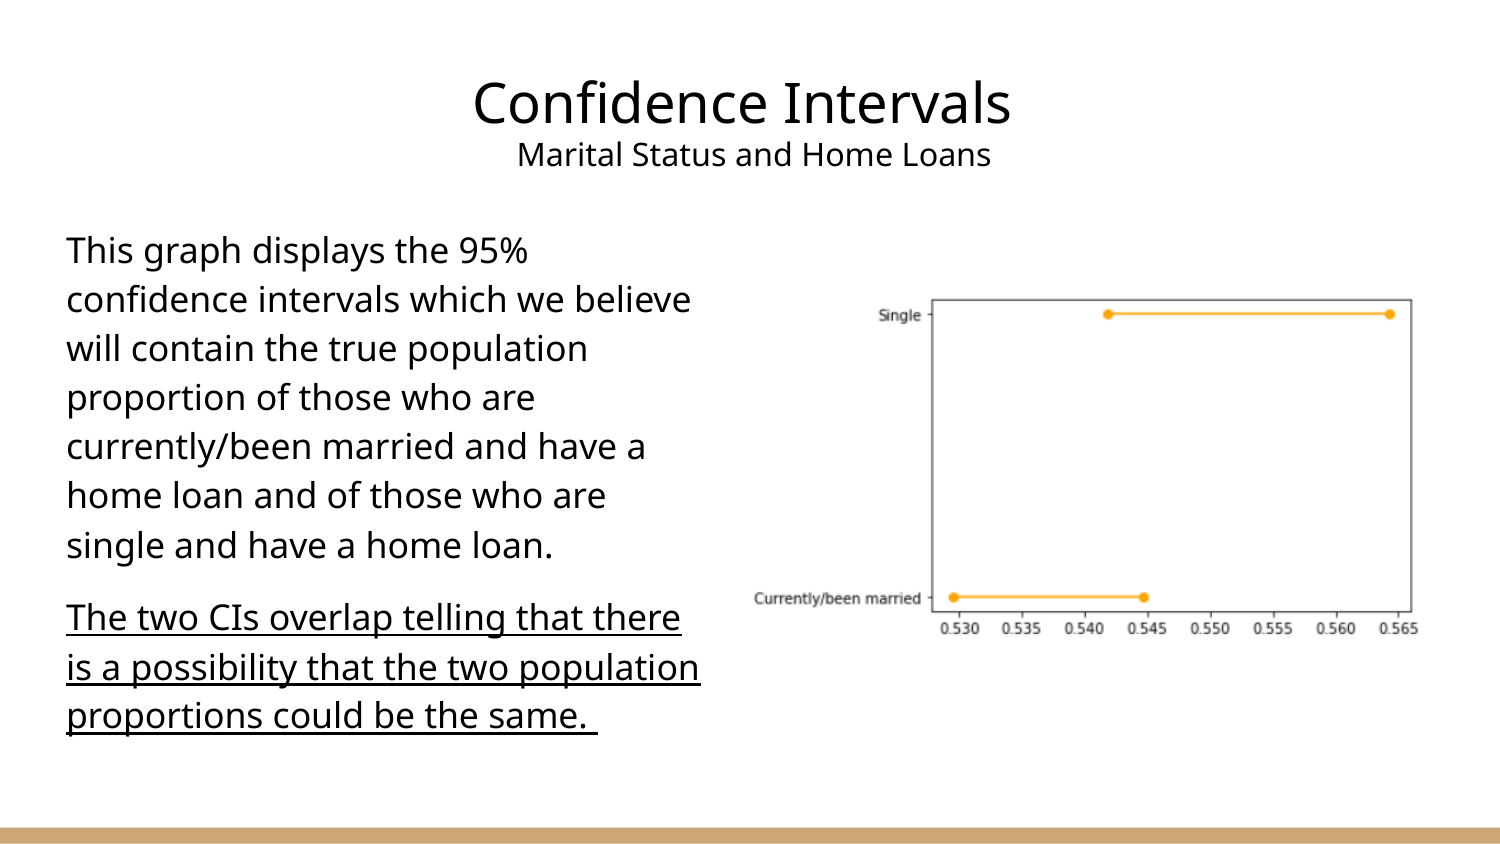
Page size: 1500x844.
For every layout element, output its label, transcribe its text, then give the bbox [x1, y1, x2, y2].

list This graph displays the 95% confidence intervals which we believe will contain the true population proportion of those who are currently/been married and have a home loan and of those who are single and have a home loan. The two CIs overlap telling that there is a possibility that the two population proportions could be the same. [51, 206, 721, 768]
title Confidence Intervals Marital Status and Home Loans [51, 51, 1449, 189]
picture [738, 281, 1442, 657]
